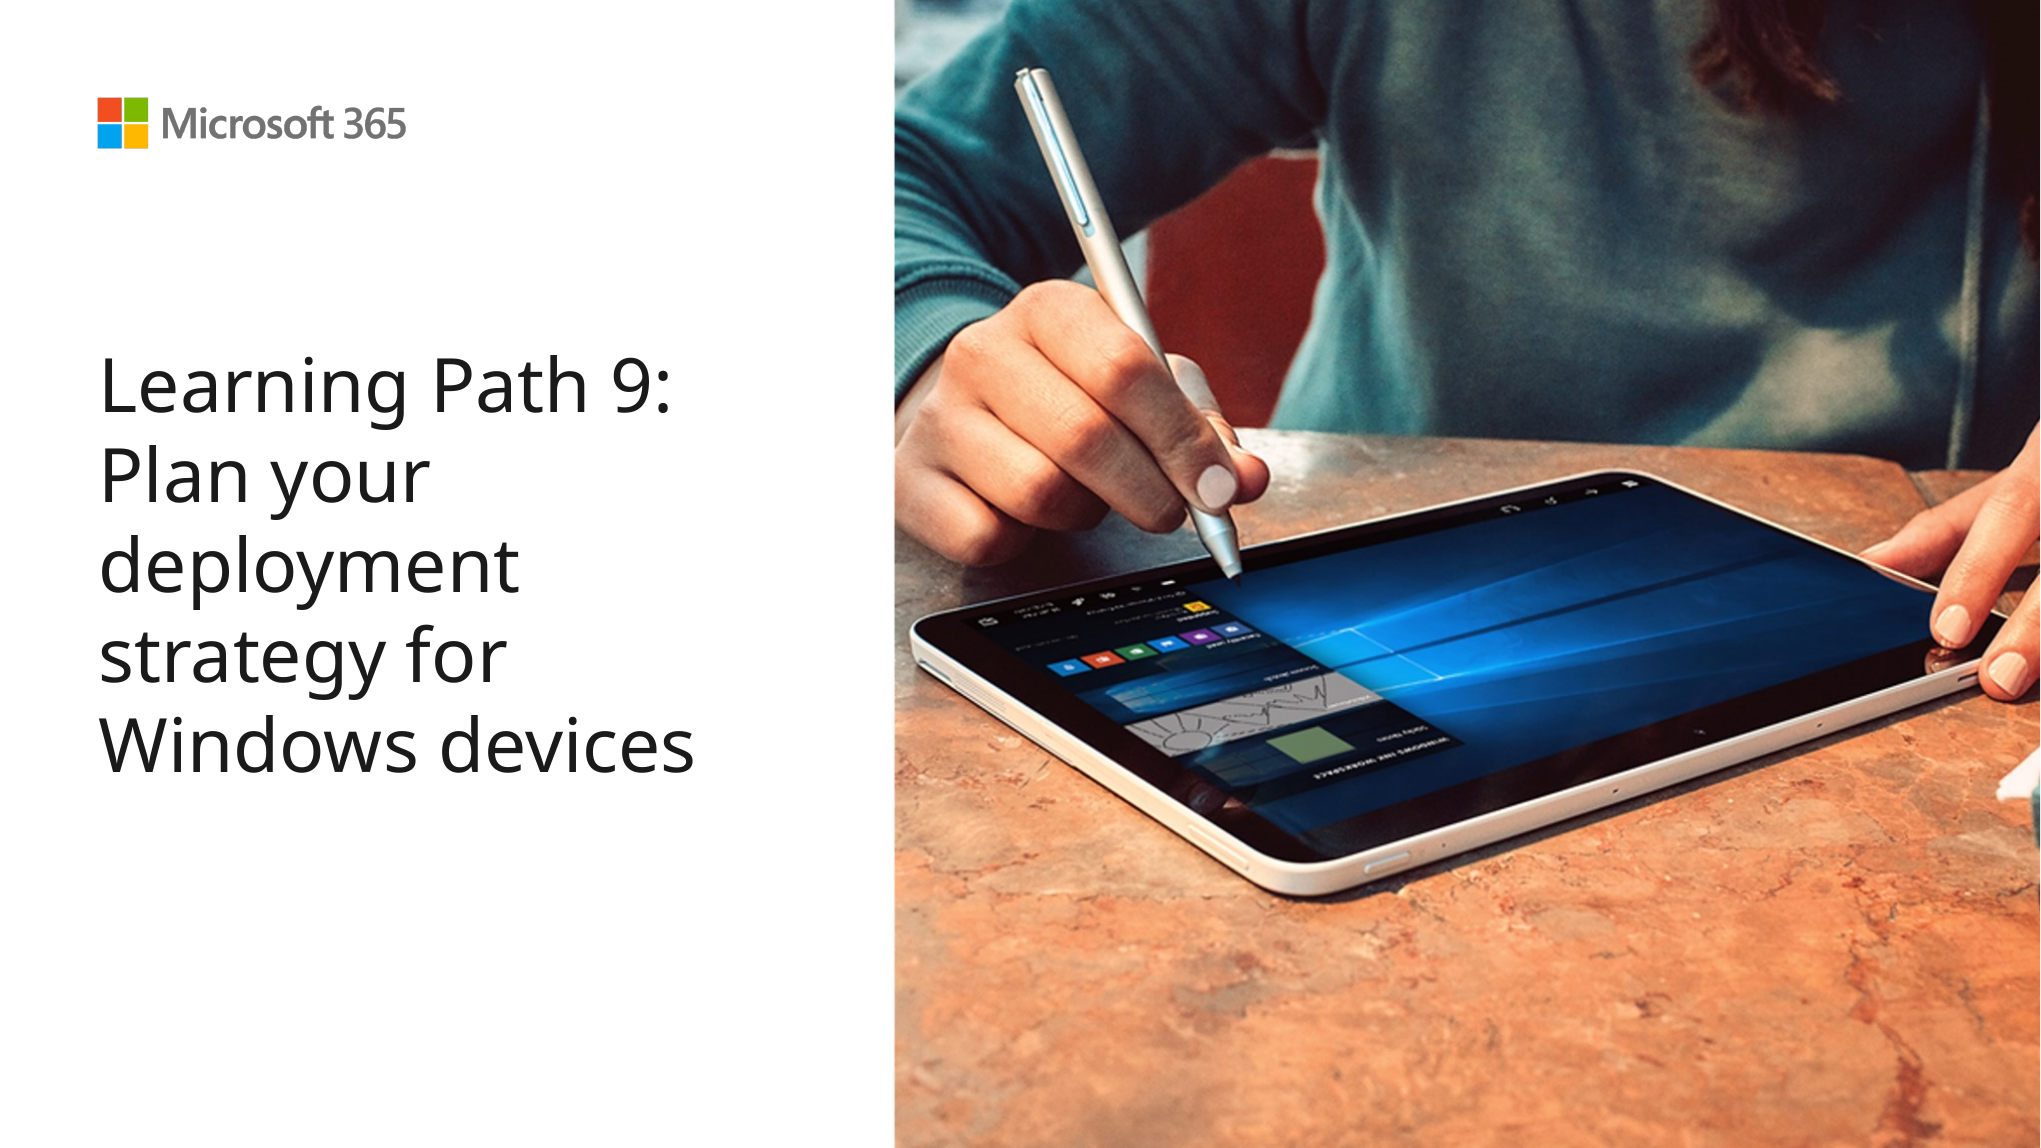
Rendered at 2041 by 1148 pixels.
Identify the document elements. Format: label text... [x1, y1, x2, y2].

picture [0, 0, 2041, 1148]
title Learning Path 9: Plan your deployment strategy for Windows devices [98, 337, 792, 788]
